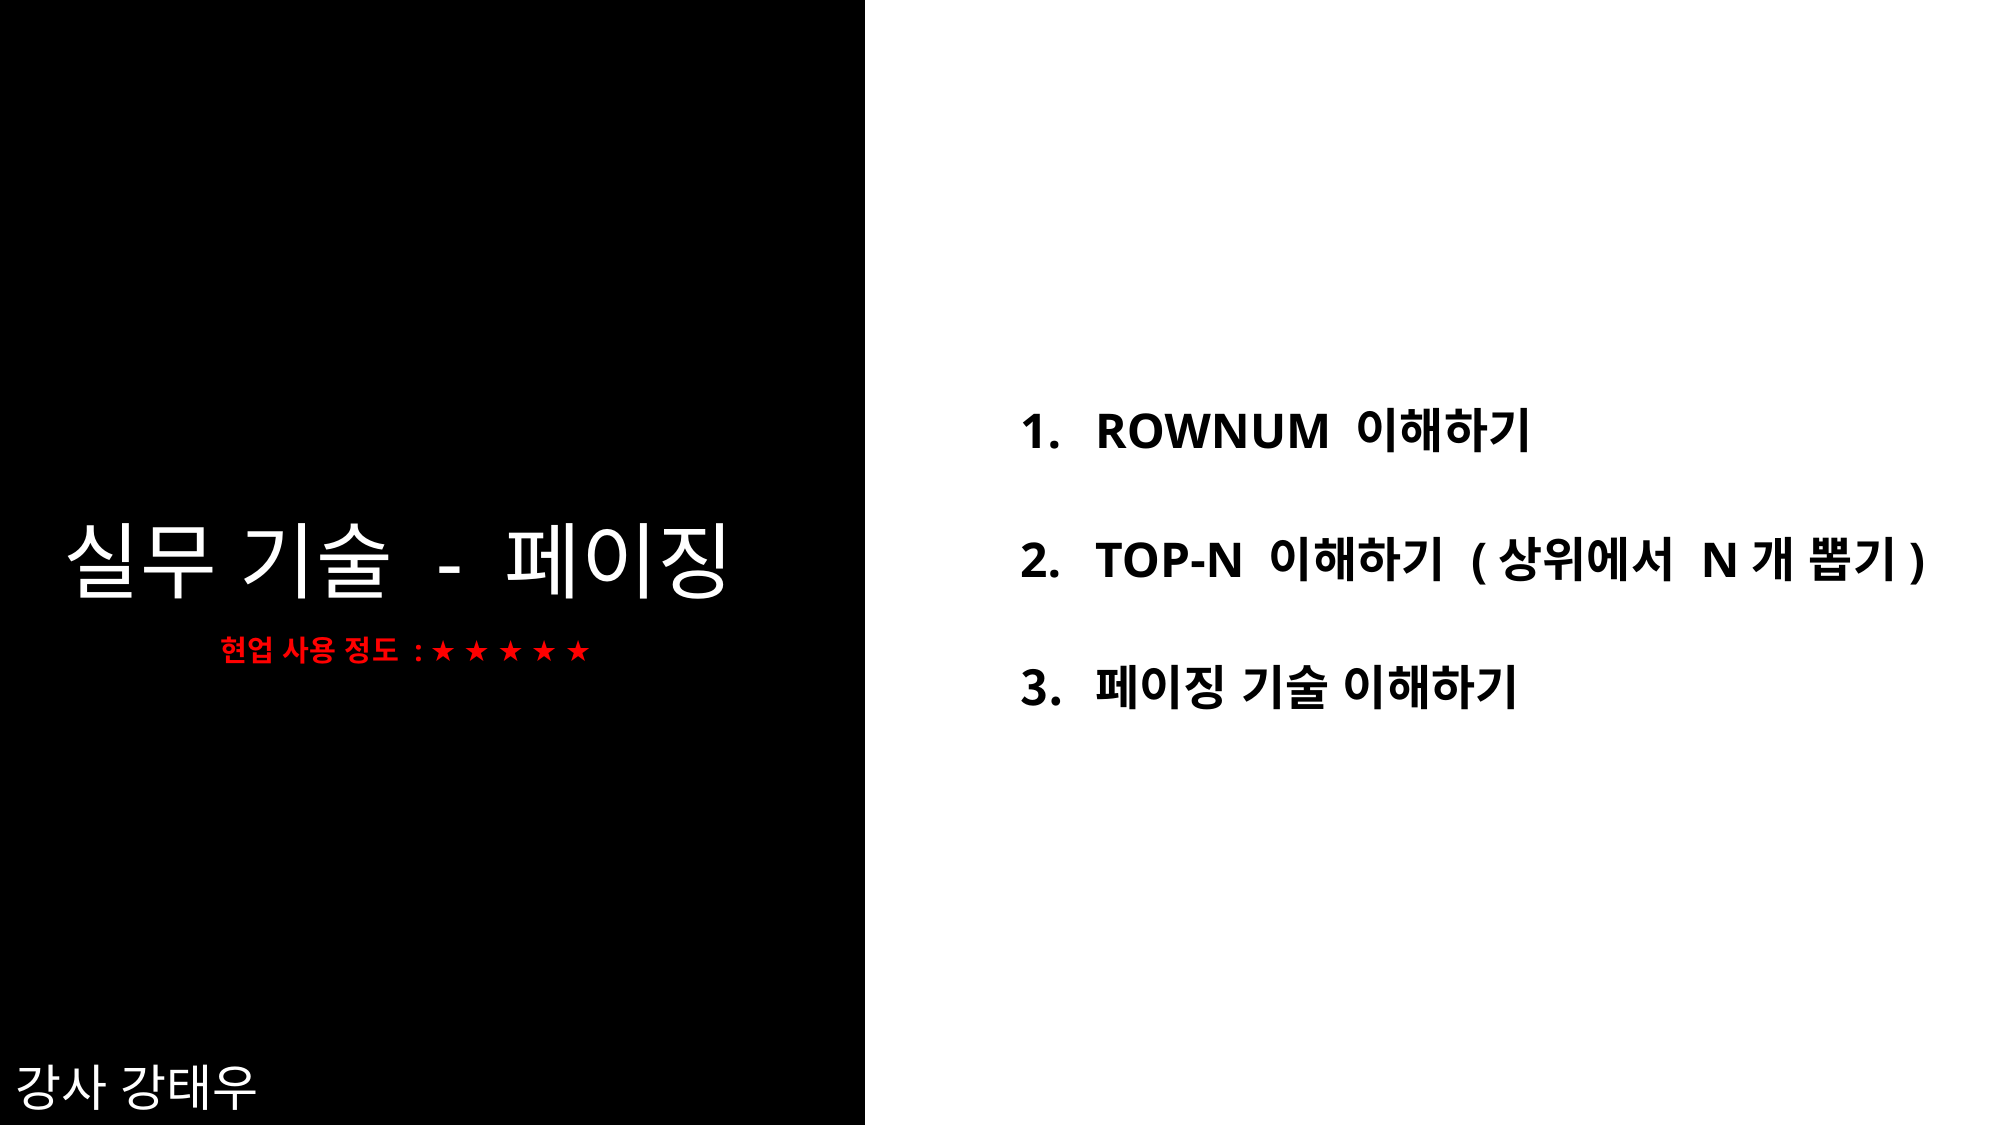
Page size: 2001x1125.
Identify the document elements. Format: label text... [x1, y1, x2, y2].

title 실무 기술 - 페이징 [48, 506, 797, 619]
text_box 강사 강태우 [0, 1037, 327, 1125]
text_box 현업 사용 정도 : ★ ★ ★ ★ ★ [205, 624, 646, 675]
text_box ROWNUM 이해하기 TOP-N 이해하기 (상위에서 N개 뽑기) 페이징 기술 이해하기 [1005, 384, 1942, 724]
text_box [0, 0, 865, 1125]
